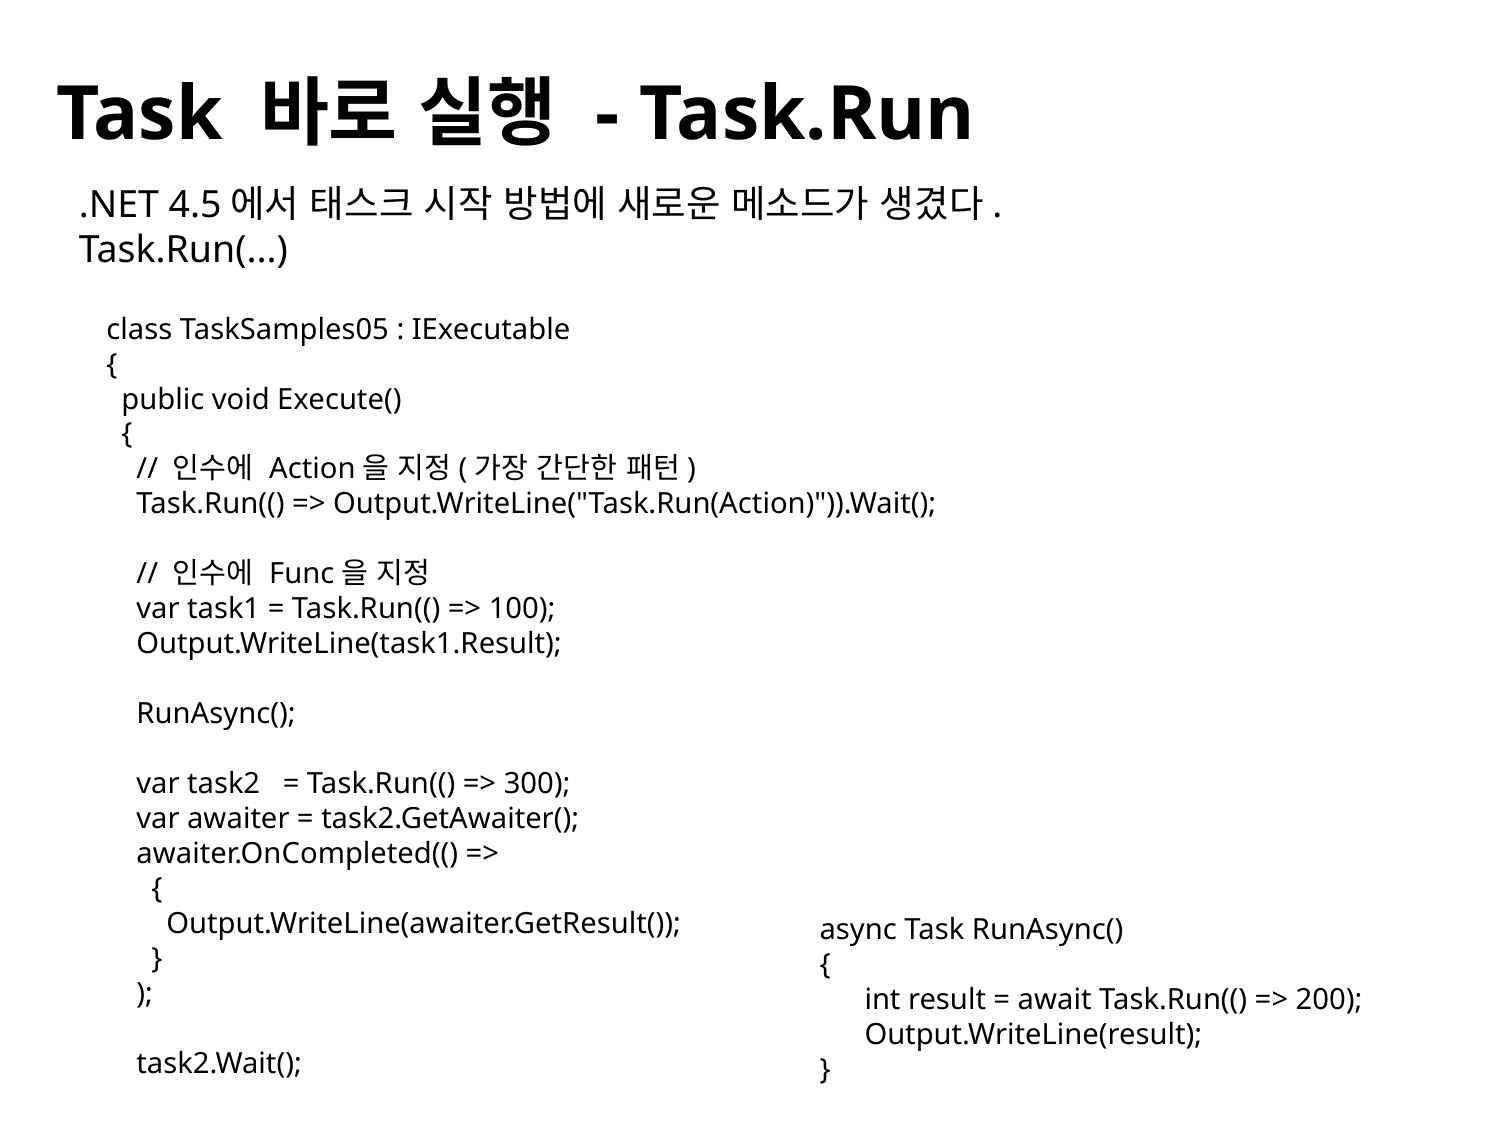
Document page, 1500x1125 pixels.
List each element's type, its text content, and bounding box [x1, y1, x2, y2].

text_box Task 바로 실행 - Task.Run [41, 57, 1322, 163]
text_box .NET 4.5에서 태스크 시작 방법에 새로운 메소드가 생겼다. Task.Run(...) [64, 172, 1113, 278]
text_box class TaskSamples05 : IExecutable { public void Execute() { // 인수에 Action을 지정(가장 간단한 패턴) Task.Run(() => Output.WriteLine("Task.Run(Action)")).Wait(); // 인수에 Func을 지정 var task1 = Task.Run(() => 100); Output.WriteLine(task1.Result); RunAsync(); var task2 = Task.Run(() => 300); var awaiter = task2.GetAwaiter(); awaiter.OnCompleted(() => { Output.WriteLine(awaiter.GetResult()); } ); task2.Wait(); [76, 302, 987, 1087]
text_box async Task RunAsync() { int result = await Task.Run(() => 200); Output.WriteLine(result); } [804, 903, 1420, 1093]
